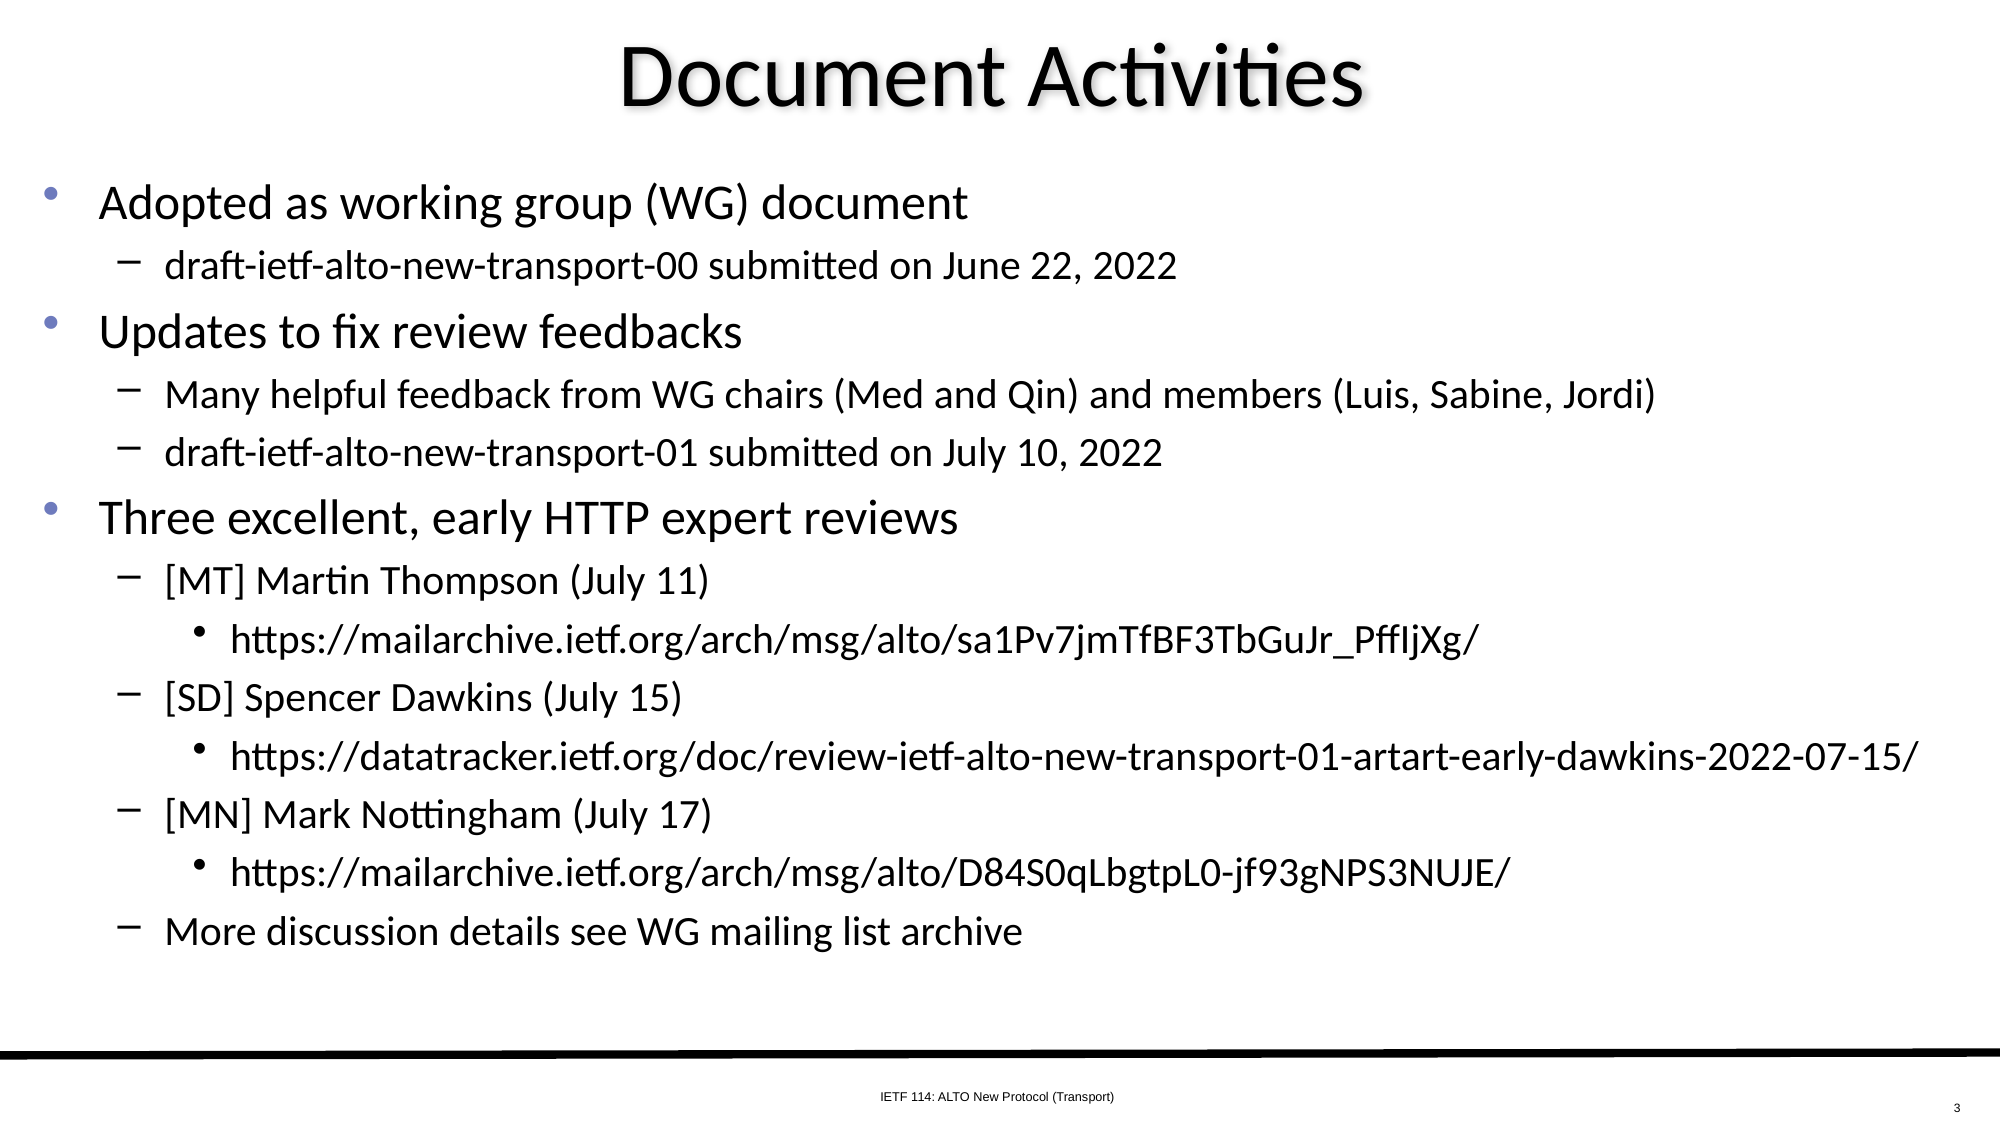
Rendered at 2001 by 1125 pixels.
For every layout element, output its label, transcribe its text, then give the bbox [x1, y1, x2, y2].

list Adopted as working group (WG) document draft-ietf-alto-new-transport-00 submitted on June 22, 2022 Updates to fix review feedbacks Many helpful feedback from WG chairs (Med and Qin) and members (Luis, Sabine, Jordi) draft-ietf-alto-new-transport-01 submitted on July 10, 2022 Three excellent, early HTTP expert reviews [MT] Martin Thompson (July 11) https://mailarchive.ietf.org/arch/msg/alto/sa1Pv7jmTfBF3TbGuJr_PffIjXg/ [SD] Spencer Dawkins (July 15) https://datatracker.ietf.org/doc/review-ietf-alto-new-transport-01-artart-early-dawkins-2022-07-15/ [MN] Mark Nottingham (July 17) https://mailarchive.ietf.org/arch/msg/alto/D84S0qLbgtpL0-jf93gNPS3NUJE/ More discussion details see WG mailing list archive [27, 162, 1965, 1038]
title Document Activities [55, 13, 1930, 127]
